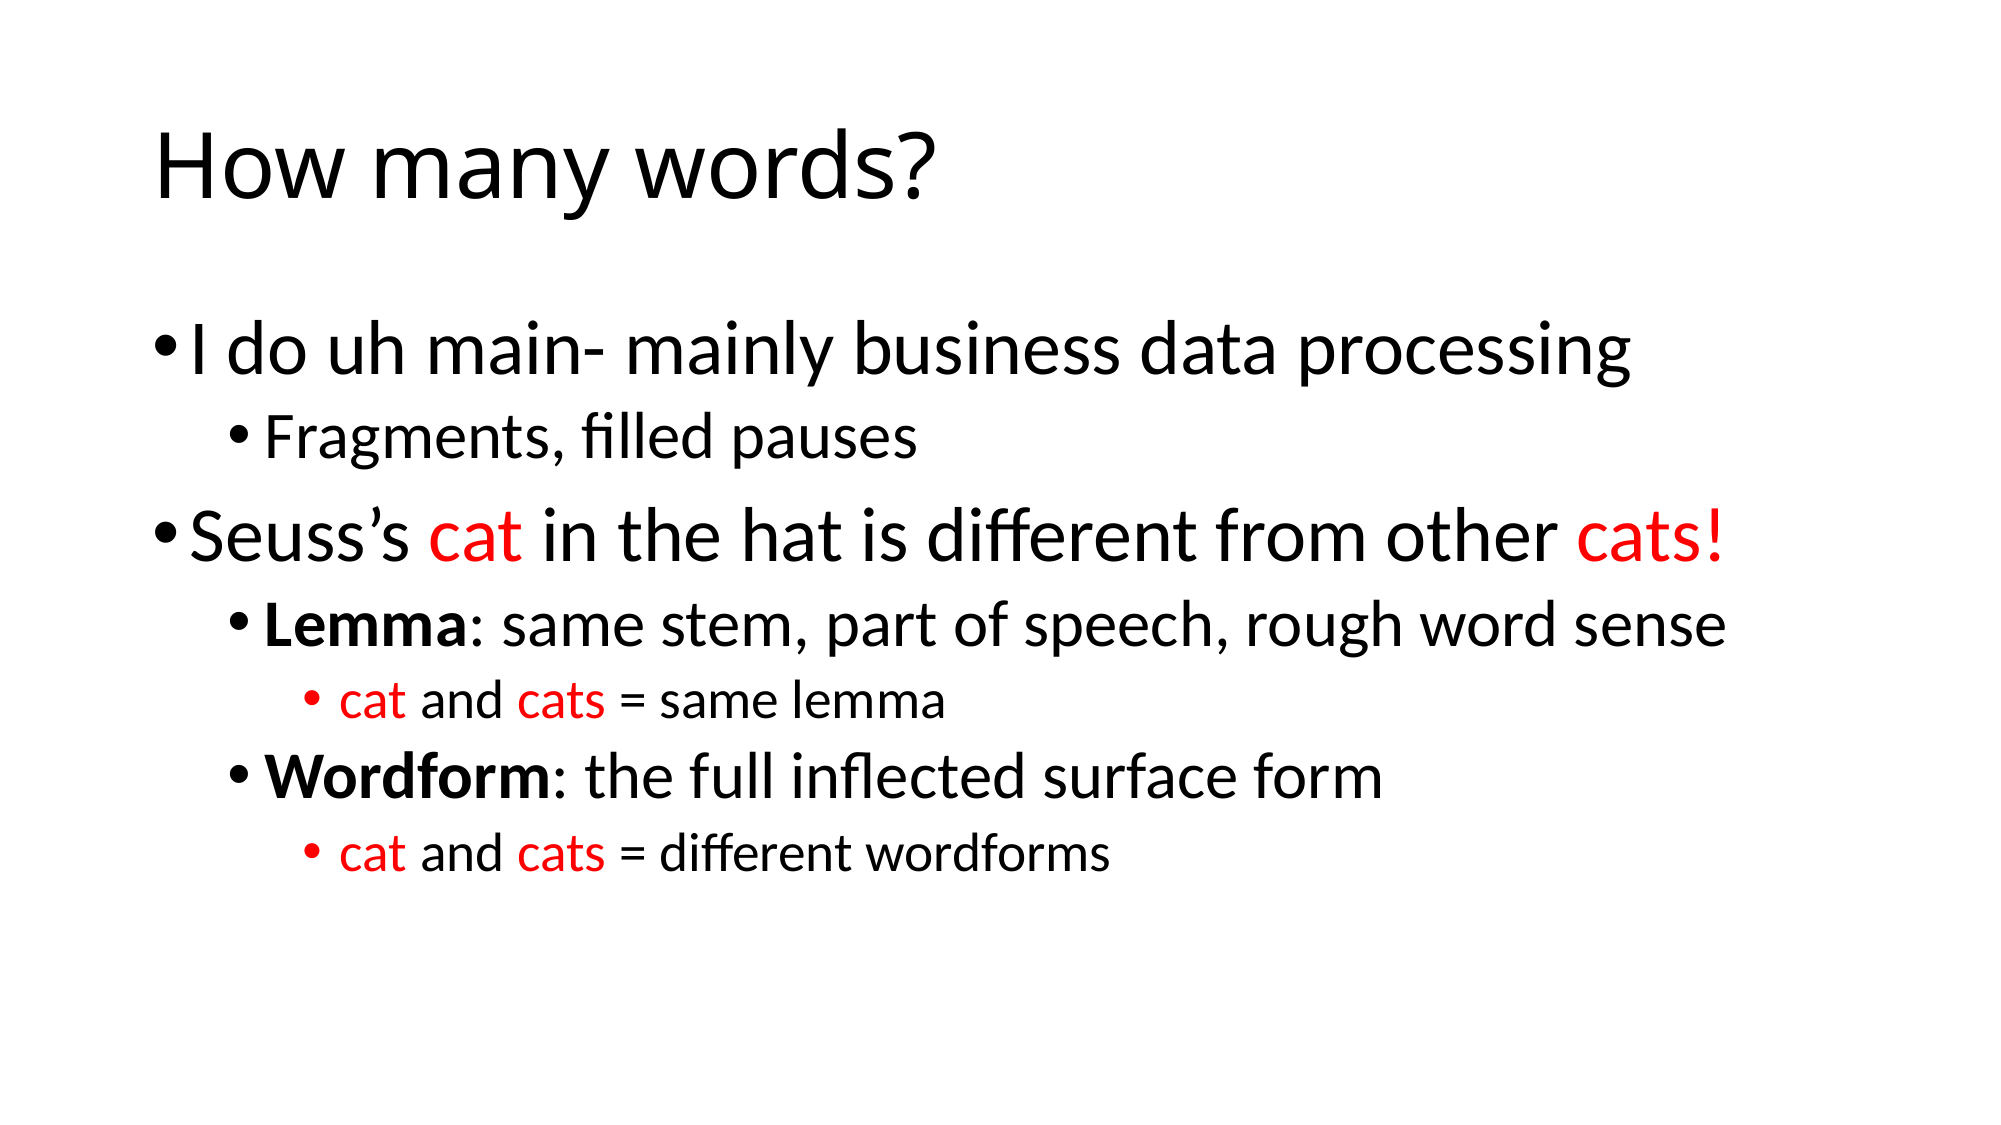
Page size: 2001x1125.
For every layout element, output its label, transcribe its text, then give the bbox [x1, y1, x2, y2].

list I do uh main- mainly business data processing Fragments, filled pauses Seuss’s cat in the hat is different from other cats! Lemma: same stem, part of speech, rough word sense cat and cats = same lemma Wordform: the full inflected surface form cat and cats = different wordforms [137, 299, 1863, 1014]
title How many words? [137, 59, 1863, 278]
